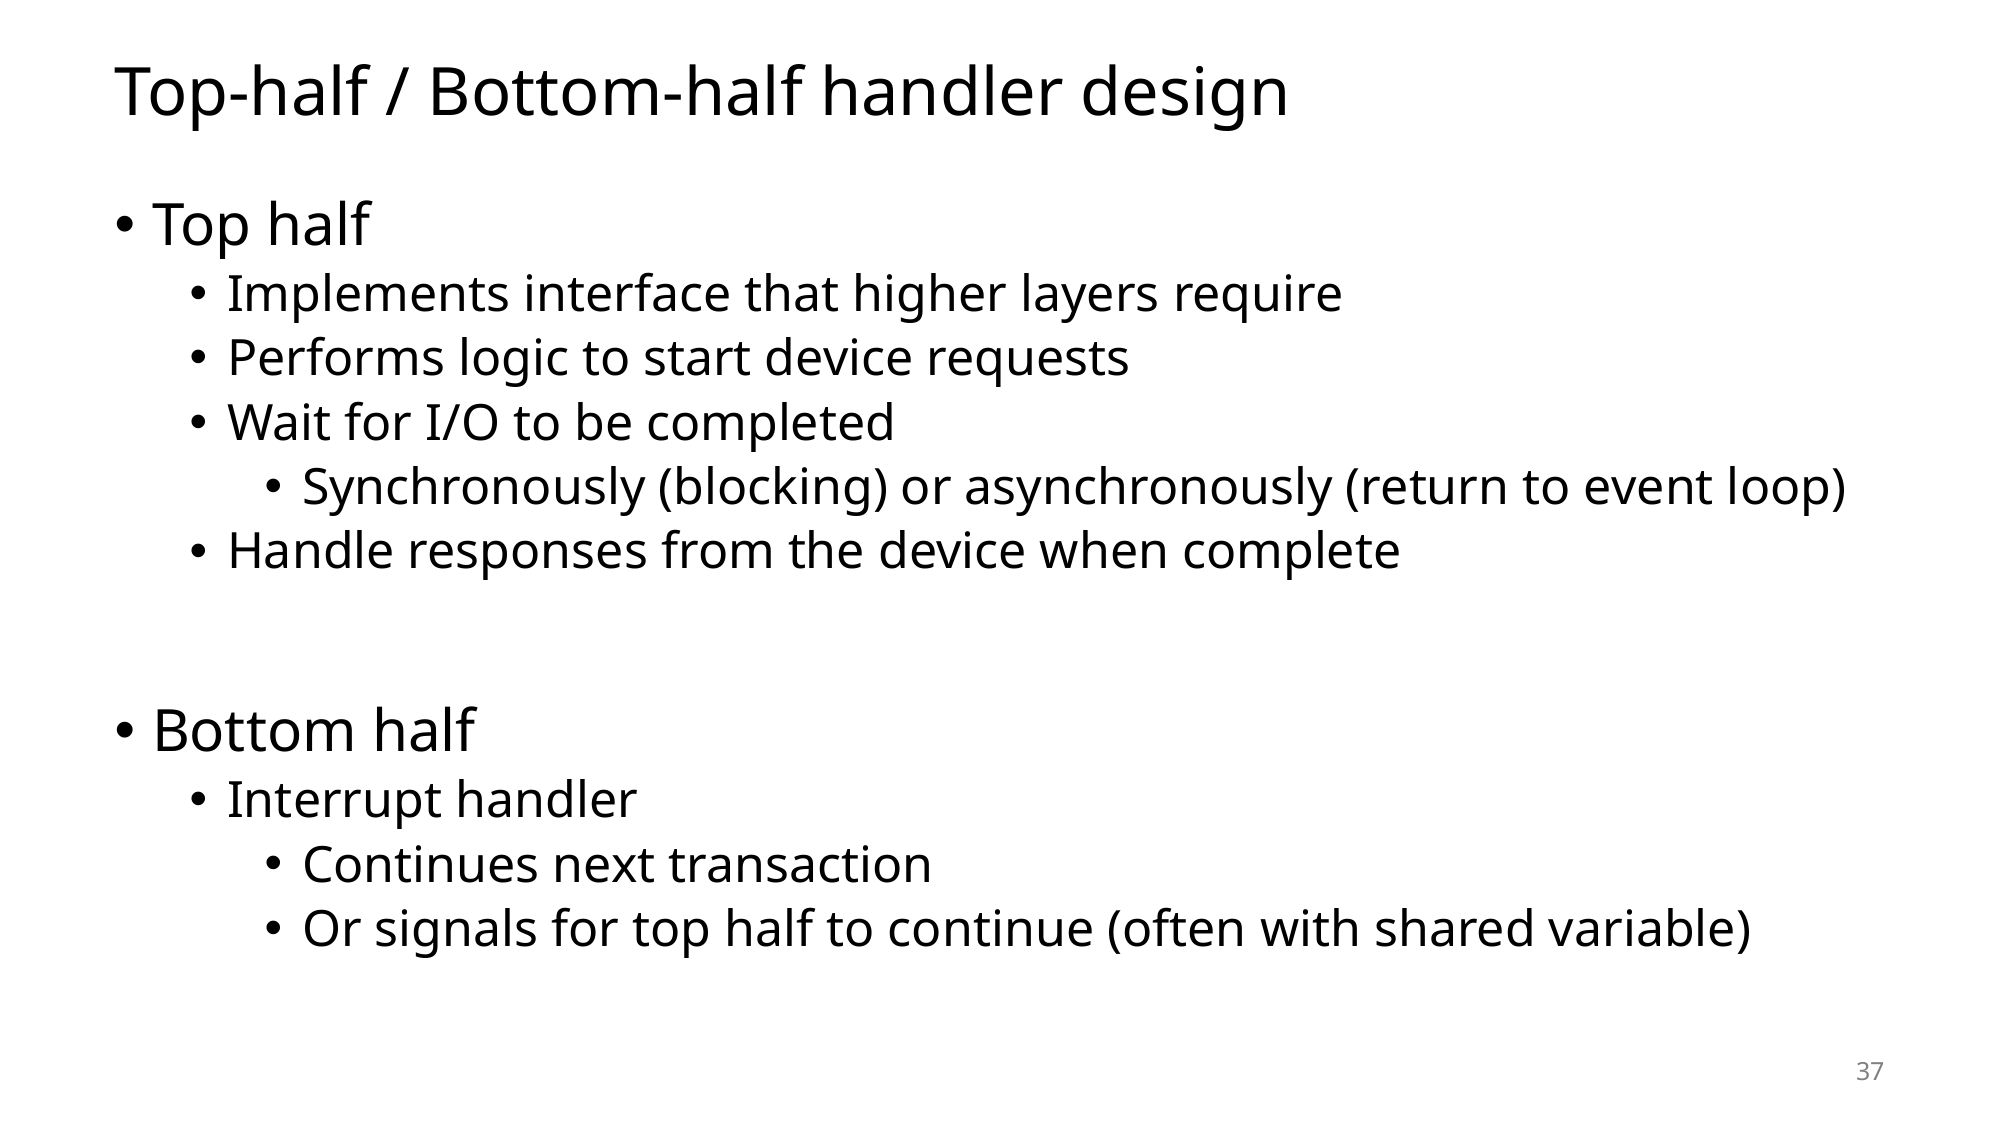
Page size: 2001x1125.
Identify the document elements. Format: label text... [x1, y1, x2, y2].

list Top half Implements interface that higher layers require Performs logic to start device requests Wait for I/O to be completed Synchronously (blocking) or asynchronously (return to event loop) Handle responses from the device when complete Bottom half Interrupt handler Continues next transaction Or signals for top half to continue (often with shared variable) [99, 187, 1900, 1013]
slide_number 37 [1749, 1042, 1900, 1103]
title Top-half / Bottom-half handler design [99, 37, 1900, 150]
